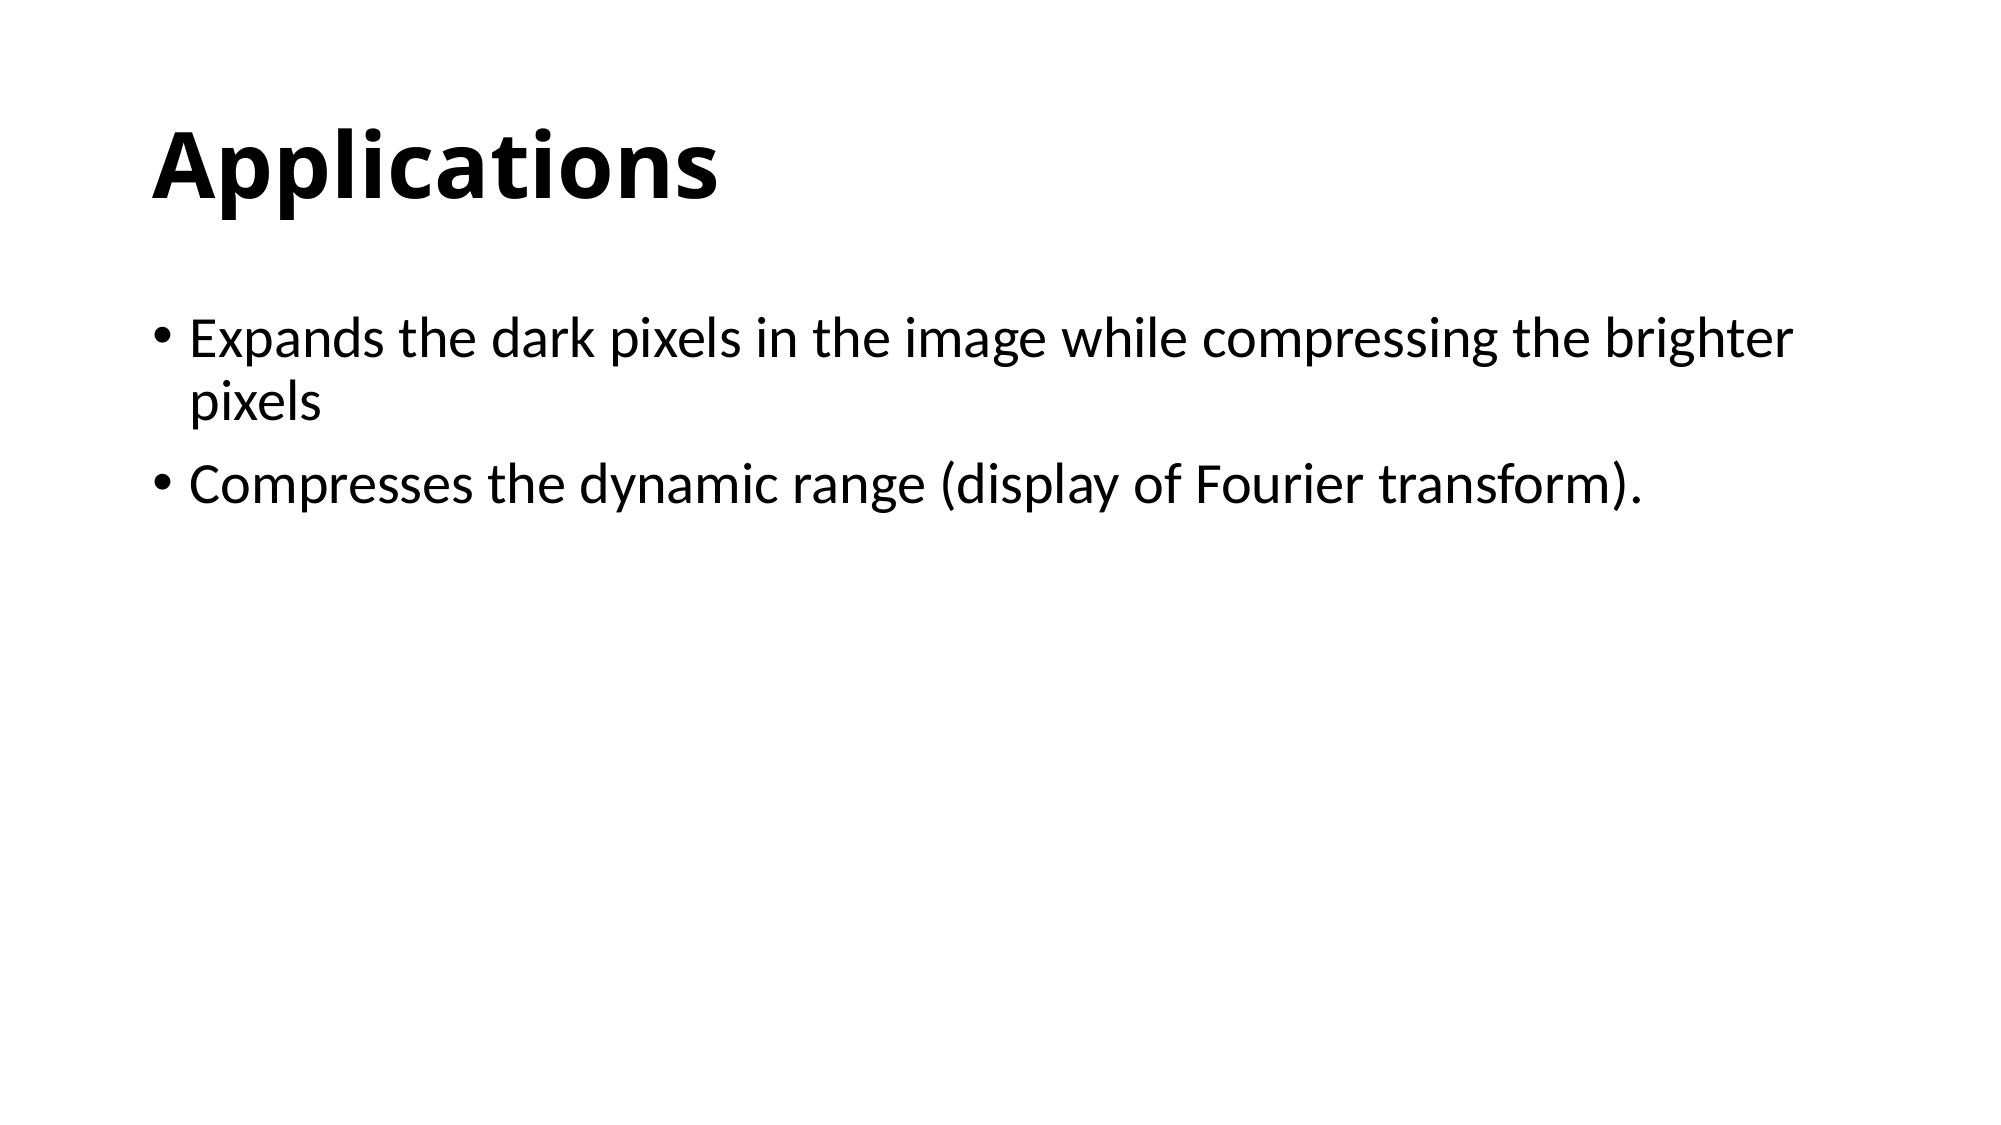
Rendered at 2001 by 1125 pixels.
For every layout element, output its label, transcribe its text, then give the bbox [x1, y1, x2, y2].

list Expands the dark pixels in the image while compressing the brighter pixels Compresses the dynamic range (display of Fourier transform). [137, 299, 1863, 1014]
title Applications [137, 59, 1863, 278]
